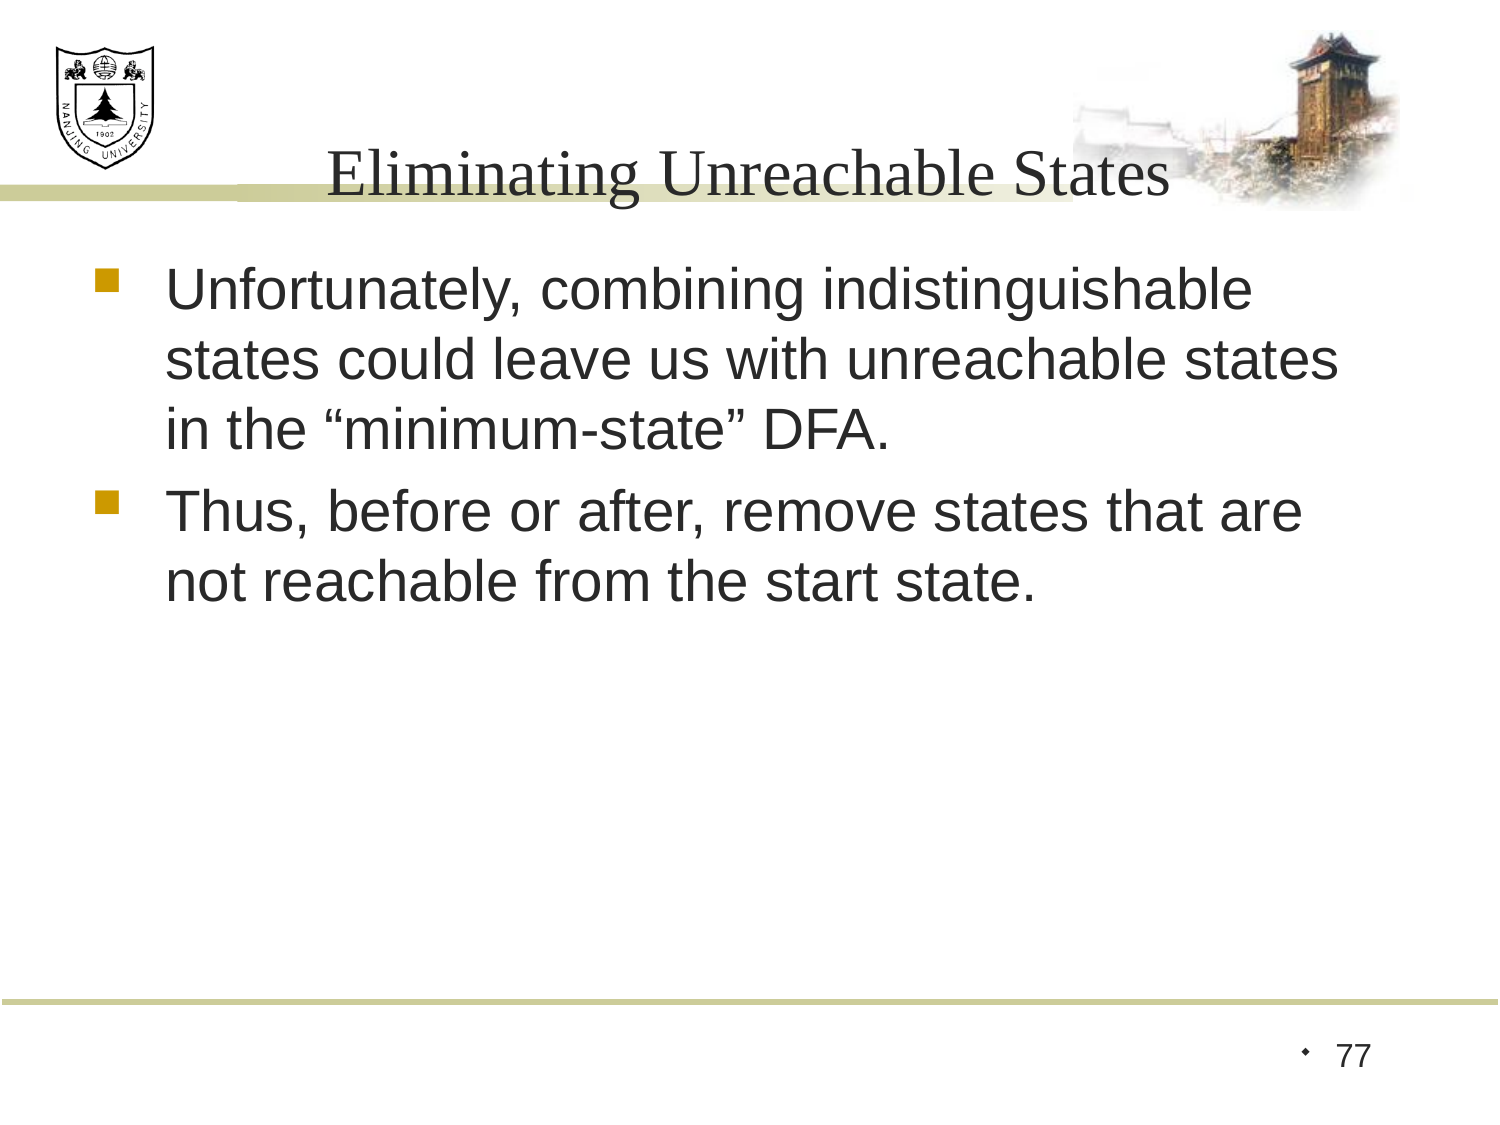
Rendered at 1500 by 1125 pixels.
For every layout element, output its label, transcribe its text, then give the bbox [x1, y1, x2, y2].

slide_number 77 [1234, 1030, 1388, 1107]
picture [1073, 30, 1400, 73]
picture [50, 42, 160, 73]
title Eliminating Unreachable States [0, 73, 1500, 217]
picture [2, 999, 1498, 1005]
list Unfortunately, combining indistinguishable states could leave us with unreachable states in the “minimum-state” DFA. Thus, before or after, remove states that are not reachable from the start state. [76, 243, 1413, 965]
